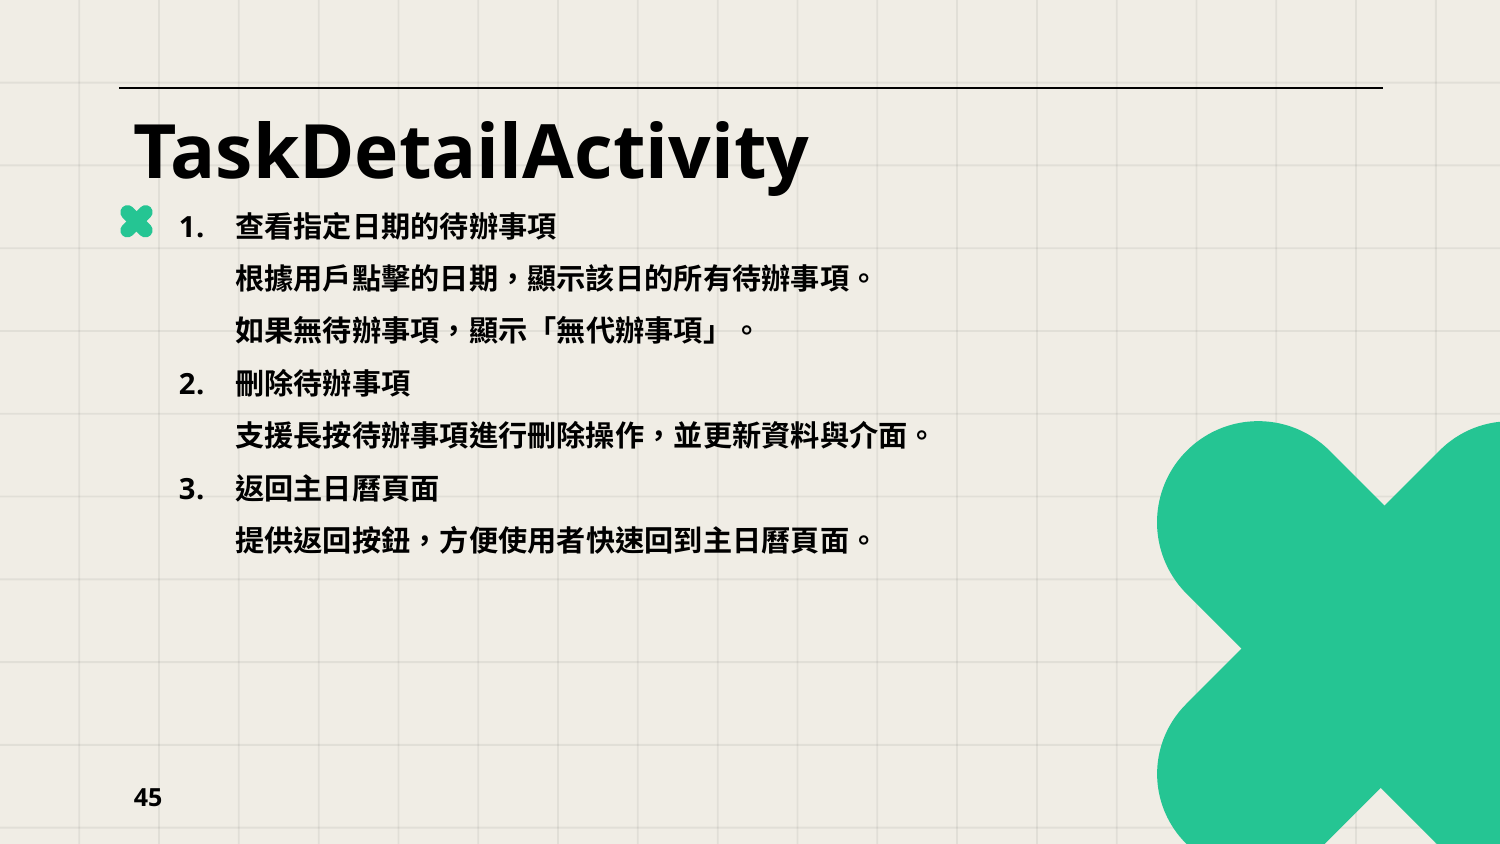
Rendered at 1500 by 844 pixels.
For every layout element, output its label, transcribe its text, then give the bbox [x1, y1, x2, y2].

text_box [1114, 378, 1500, 844]
text_box 查看指定日期的待辦事項 根據用戶點擊的日期，顯示該日的所有待辦事項。 如果無待辦事項，顯示「無代辦事項」。 刪除待辦事項 支援長按待辦事項進行刪除操作，並更新資料與介面。 返回主日曆頁面 提供返回按鈕，方便使用者快速回到主日曆頁面。 [163, 182, 1382, 565]
slide_number 45 [119, 766, 209, 831]
title TaskDetailActivity [118, 88, 1382, 183]
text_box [116, 201, 156, 241]
